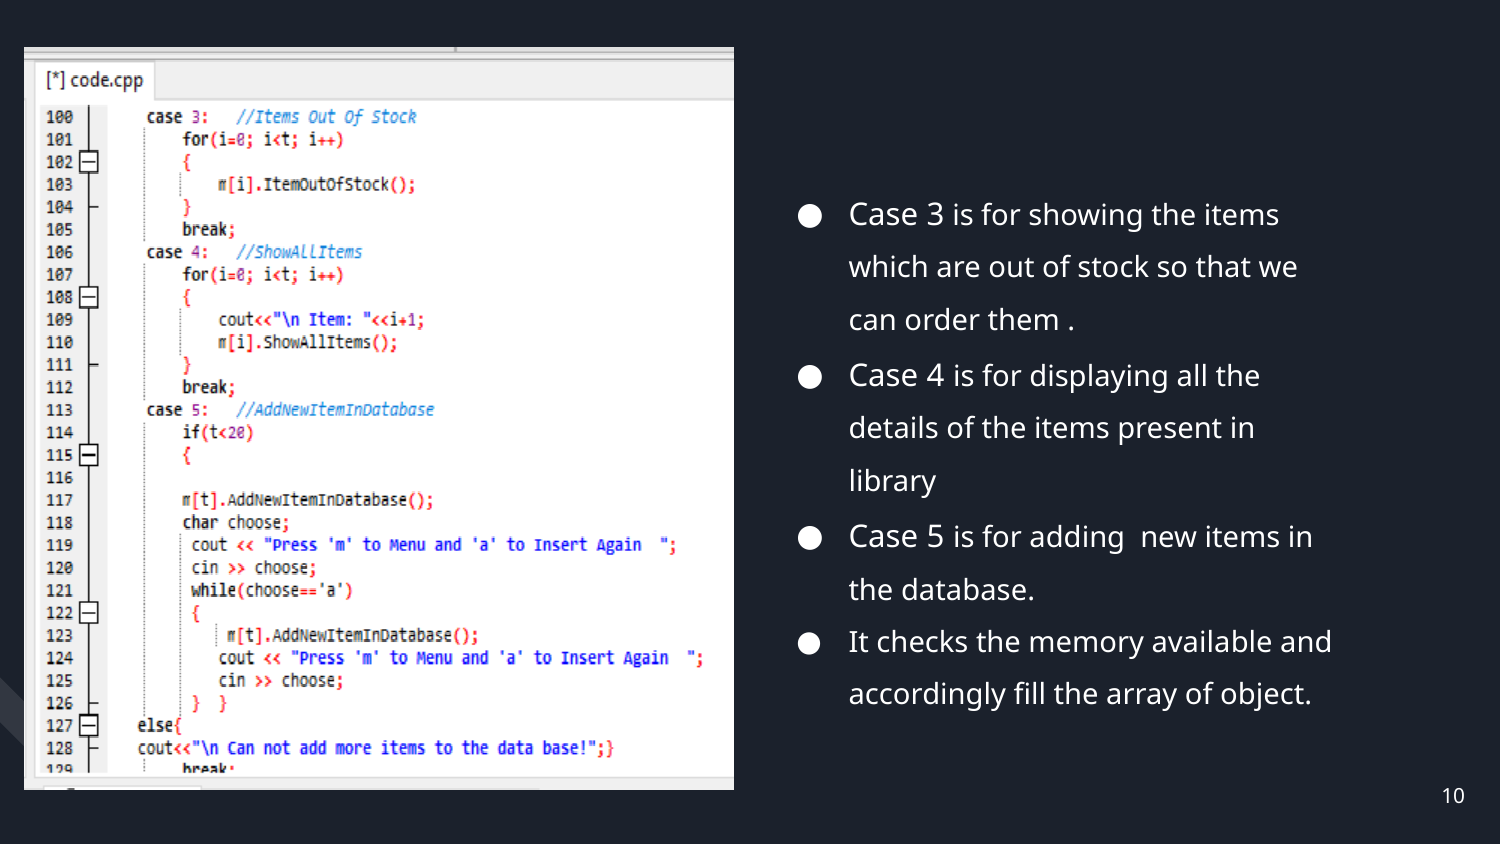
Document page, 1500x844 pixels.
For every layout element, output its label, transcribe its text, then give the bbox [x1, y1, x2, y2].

slide_number ‹#› [1389, 764, 1480, 830]
picture [24, 47, 734, 790]
text_box Case 3 is for showing the items which are out of stock so that we can order them . Case 4 is for displaying all the details of the items present in library Case 5 is for adding new items in the database. It checks the memory available and accordingly fill the array of object. [758, 160, 1349, 780]
